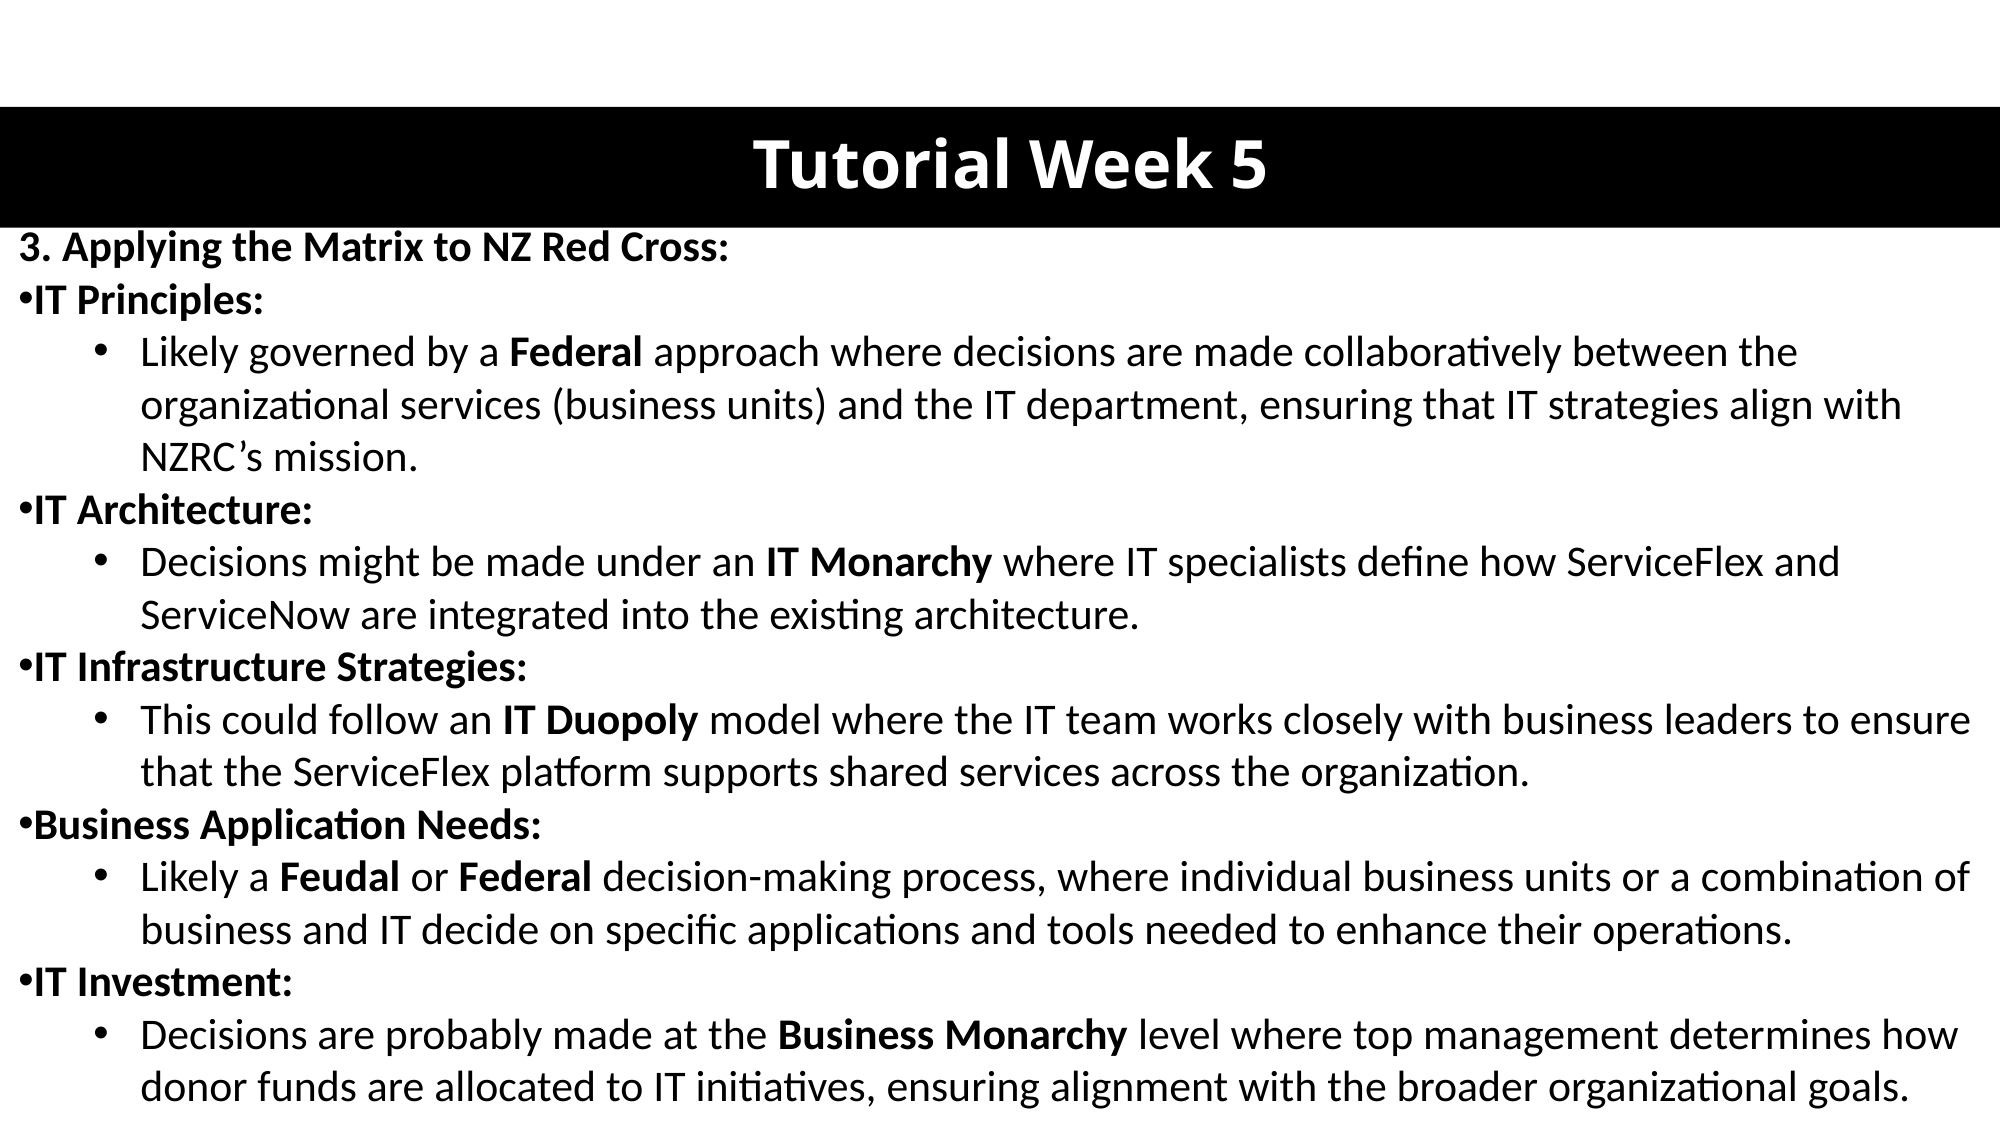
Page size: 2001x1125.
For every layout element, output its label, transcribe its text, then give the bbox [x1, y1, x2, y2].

text_box 3. Applying the Matrix to NZ Red Cross: IT Principles: Likely governed by a Federal approach where decisions are made collaboratively between the organizational services (business units) and the IT department, ensuring that IT strategies align with NZRC’s mission. IT Architecture: Decisions might be made under an IT Monarchy where IT specialists define how ServiceFlex and ServiceNow are integrated into the existing architecture. IT Infrastructure Strategies: This could follow an IT Duopoly model where the IT team works closely with business leaders to ensure that the ServiceFlex platform supports shared services across the organization. Business Application Needs: Likely a Feudal or Federal decision-making process, where individual business units or a combination of business and IT decide on specific applications and tools needed to enhance their operations. IT Investment: Decisions are probably made at the Business Monarchy level where top management determines how donor funds are allocated to IT initiatives, ensuring alignment with the broader organizational goals. [3, 210, 2000, 1119]
text_box [1931, 105, 2000, 210]
title Tutorial Week 5 [91, 105, 1931, 210]
text_box [0, 105, 91, 229]
